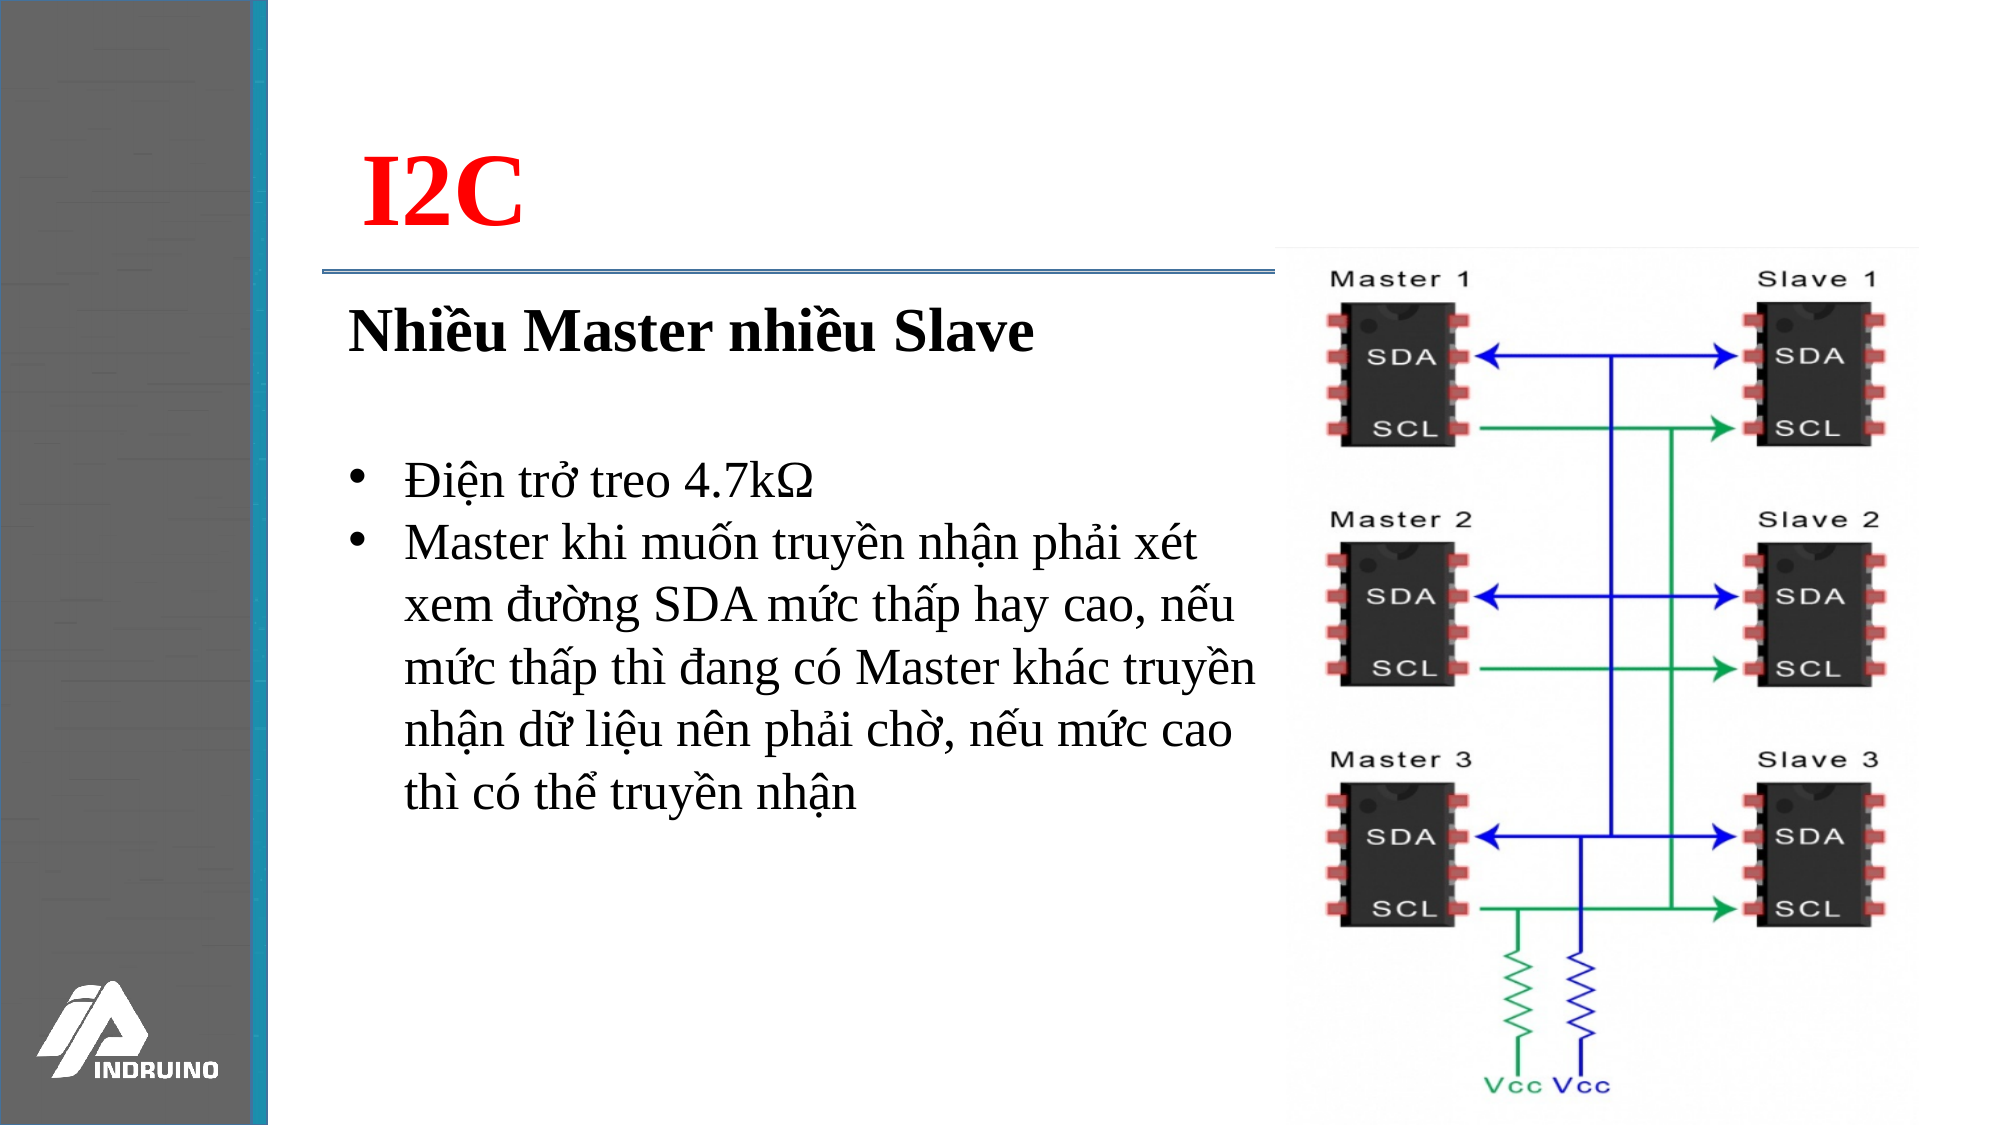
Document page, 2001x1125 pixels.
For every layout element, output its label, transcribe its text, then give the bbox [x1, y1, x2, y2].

text_box Nhiều Master nhiều Slave [333, 281, 1275, 371]
text_box Điện trở treo 4.7kΩ Master khi muốn truyền nhận phải xét xem đường SDA mức thấp hay cao, nếu mức thấp thì đang có Master khác truyền nhận dữ liệu nên phải chờ, nếu mức cao thì có thể truyền nhận [333, 437, 1275, 828]
picture [253, 1, 266, 1124]
picture [1, 1, 250, 1124]
text_box I2C [346, 113, 1906, 254]
picture [1275, 247, 1919, 1125]
